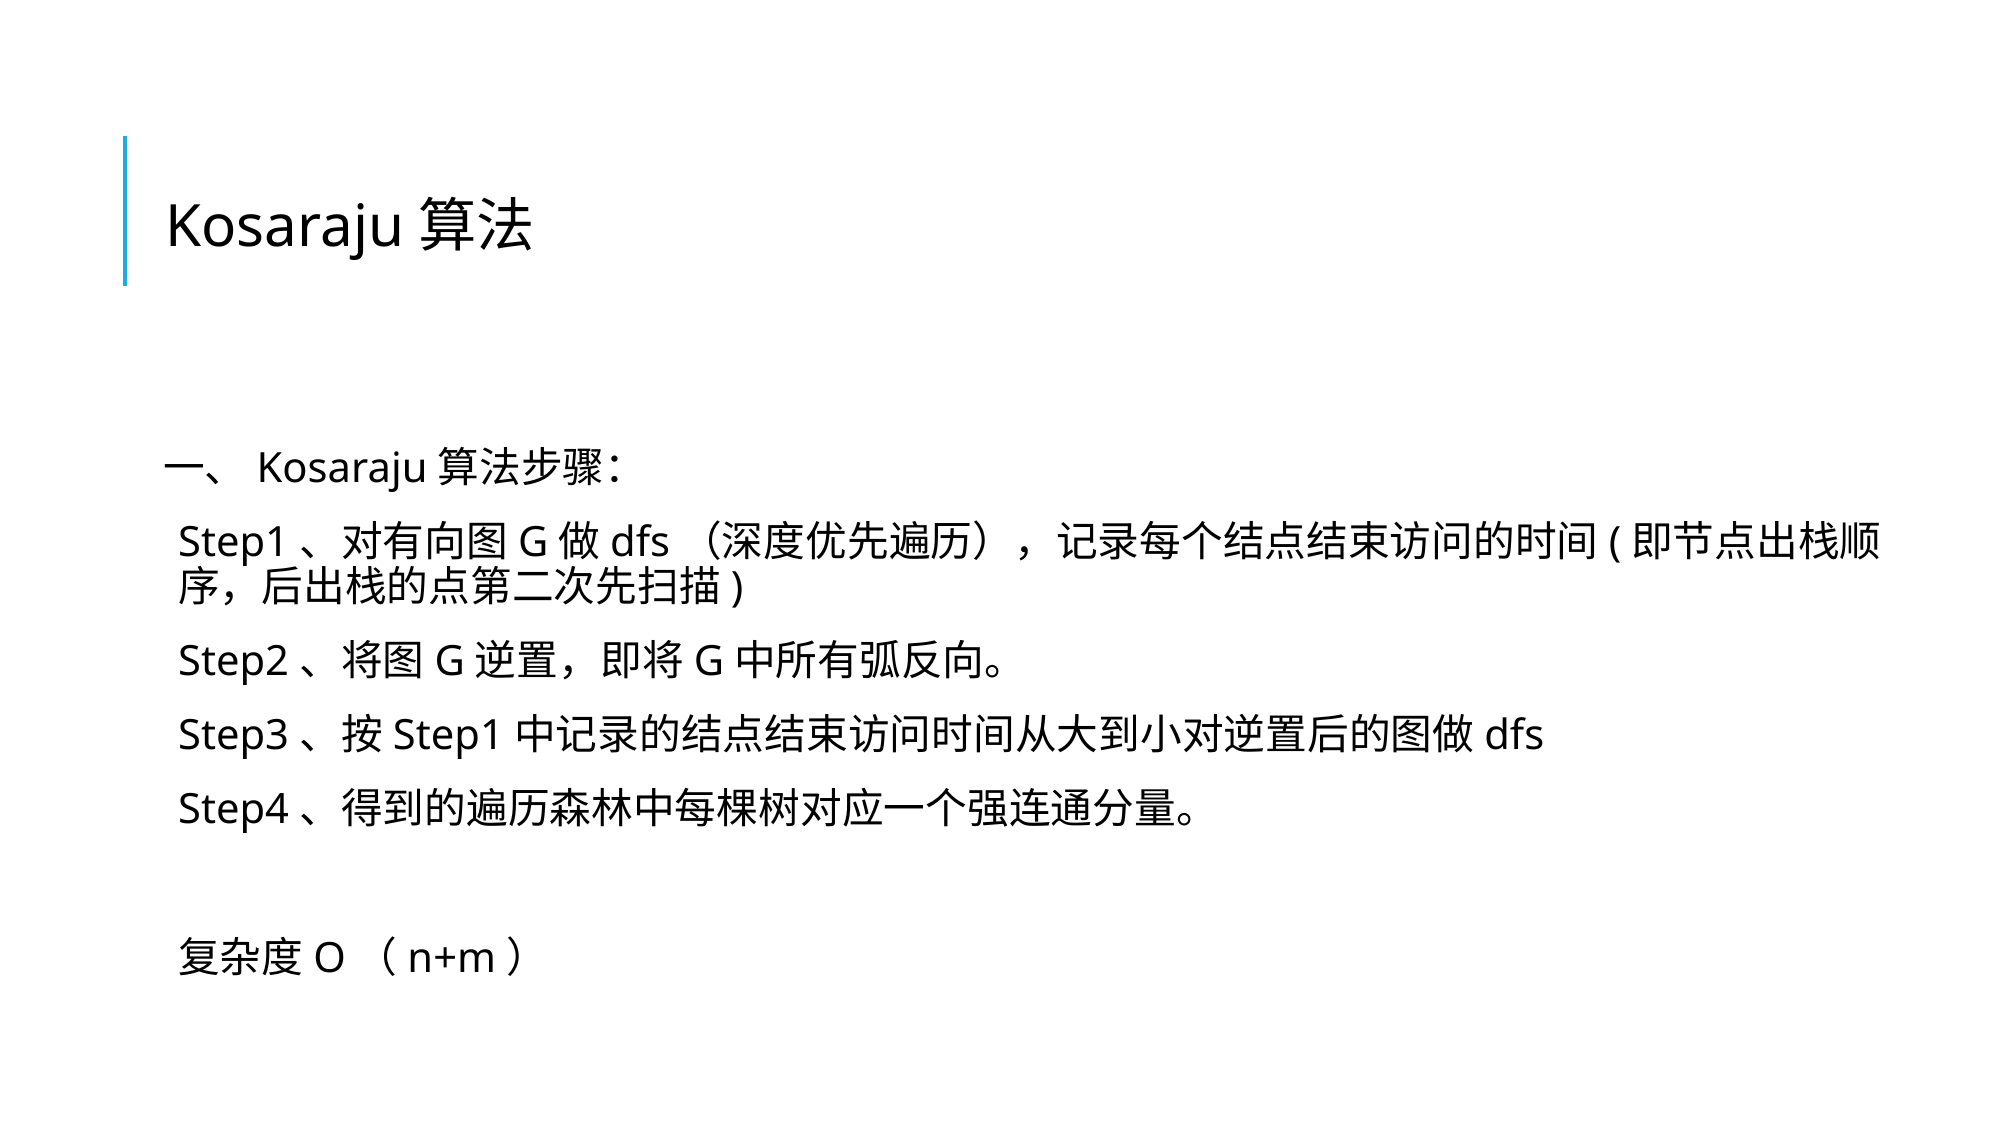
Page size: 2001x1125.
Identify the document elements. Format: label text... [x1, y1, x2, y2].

text_box Kosaraju算法 [150, 181, 550, 266]
list 一、Kosaraju算法步骤： Step1、对有向图G做dfs（深度优先遍历），记录每个结点结束访问的时间(即节点出栈顺序，后出栈的点第二次先扫描) Step2、将图G逆置，即将G中所有弧反向。 Step3、按Step1中记录的结点结束访问时间从大到小对逆置后的图做dfs Step4、得到的遍历森林中每棵树对应一个强连通分量。 复杂度O（n+m） [155, 285, 1908, 1125]
